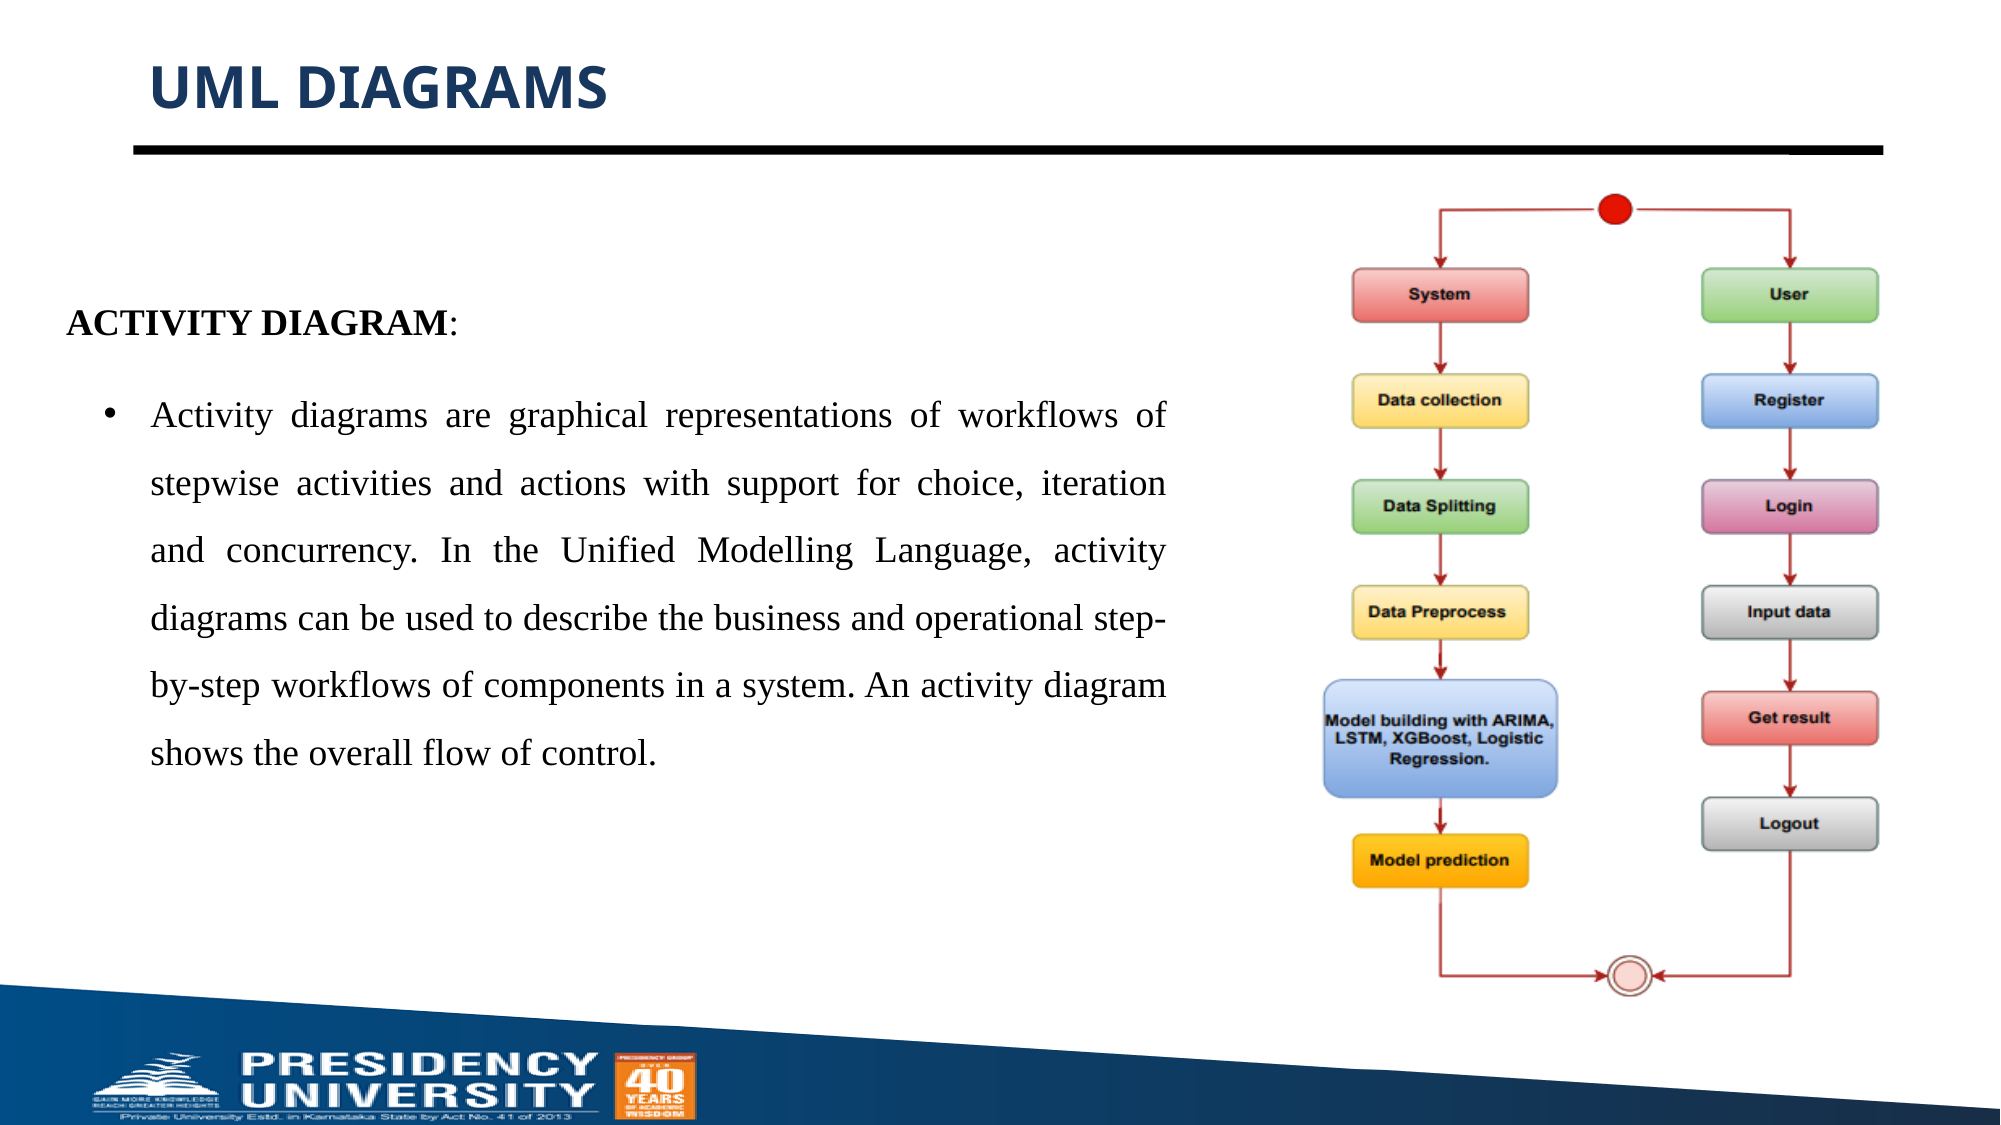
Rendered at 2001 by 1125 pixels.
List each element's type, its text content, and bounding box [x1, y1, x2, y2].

list ACTIVITY DIAGRAM: Activity diagrams are graphical representations of workflows of stepwise activities and actions with support for choice, iteration and concurrency. In the Unified Modelling Language, activity diagrams can be used to describe the business and operational step-by-step workflows of components in a system. An activity diagram shows the overall flow of control. [51, 268, 1184, 971]
title UML DIAGRAMS [133, 45, 1884, 125]
picture [0, 169, 2000, 1125]
